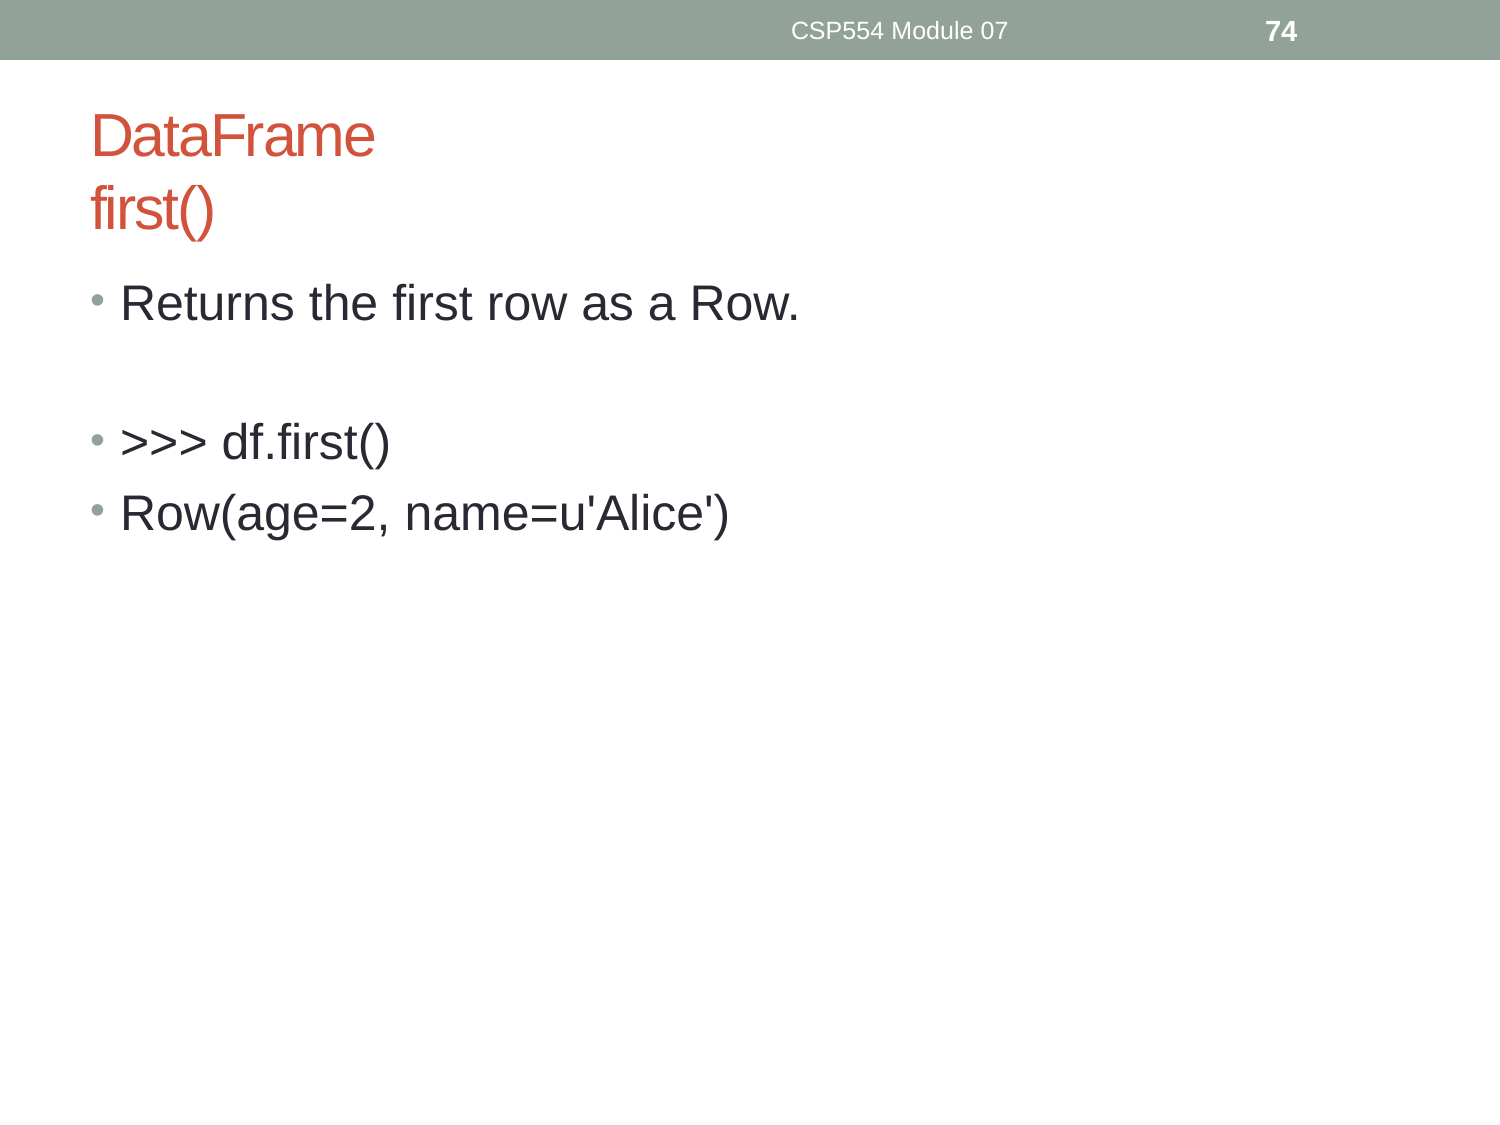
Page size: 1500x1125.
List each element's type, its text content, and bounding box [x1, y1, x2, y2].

footer CSP554 Module 07 [562, 3, 1238, 57]
list Returns the first row as a Row. >>> df.first() Row(age=2, name=u'Alice') [75, 262, 1425, 1063]
slide_number 74 [1250, 3, 1425, 57]
title DataFrame first() [75, 87, 1425, 250]
